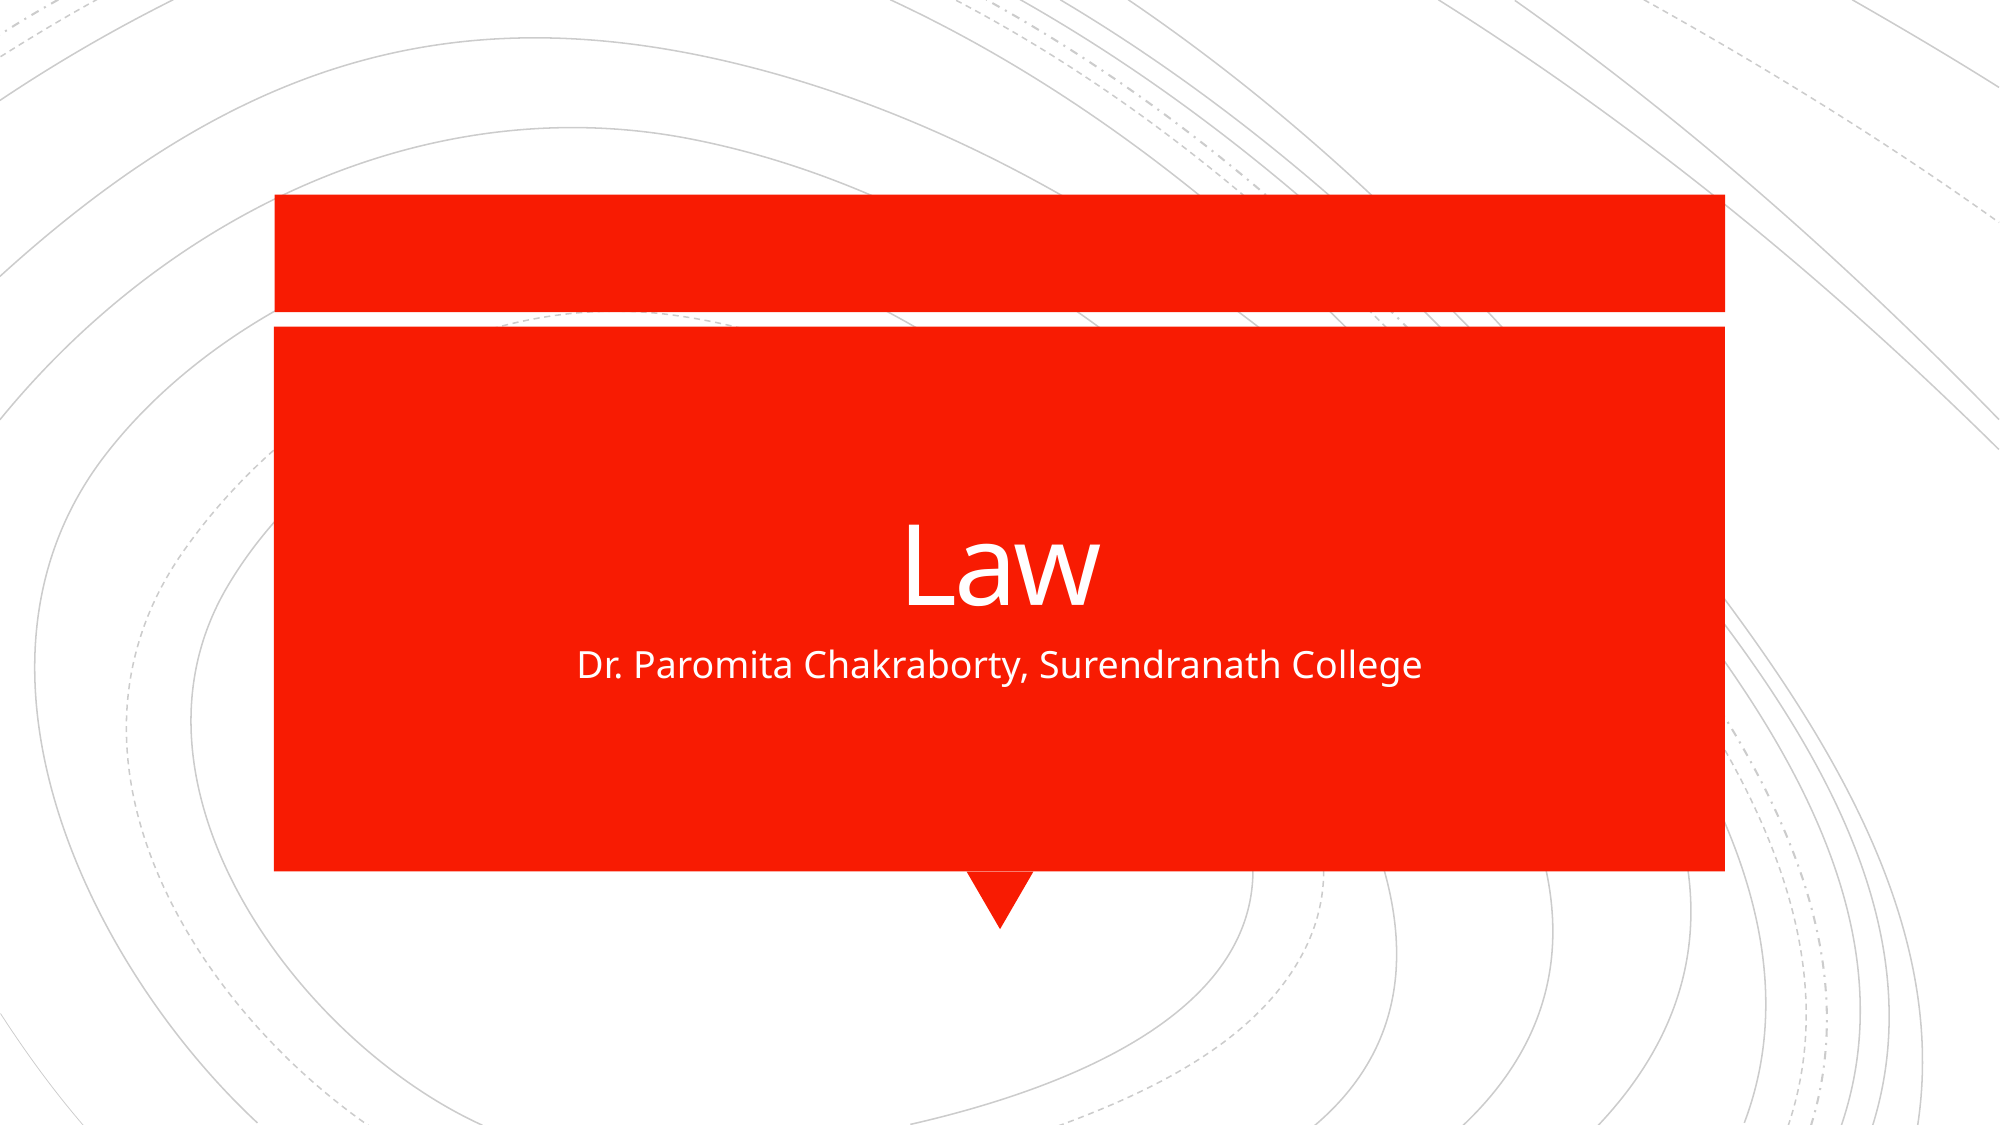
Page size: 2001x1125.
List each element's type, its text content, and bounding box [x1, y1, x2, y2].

subtitle Dr. Paromita Chakraborty, Surendranath College [288, 640, 1712, 858]
title Law [288, 340, 1713, 628]
